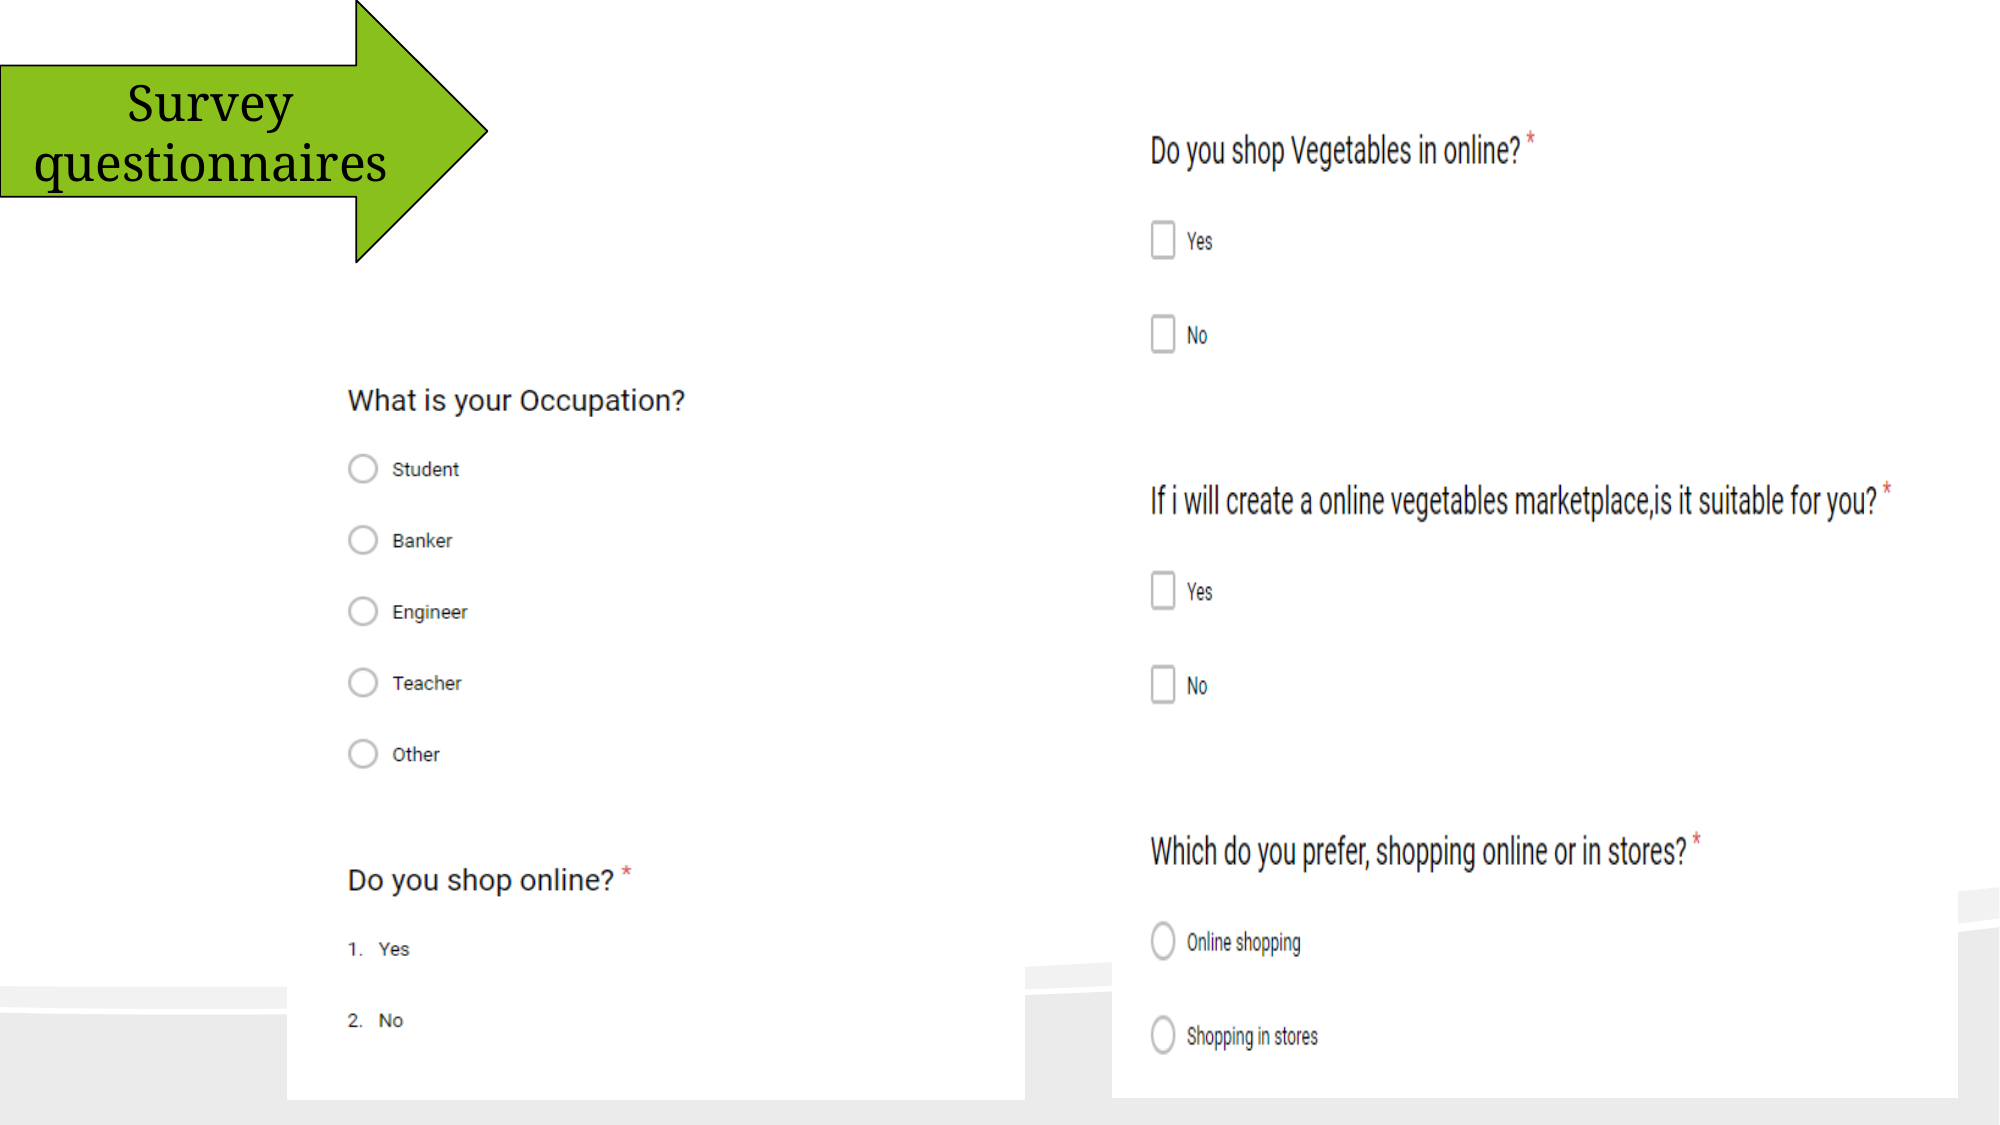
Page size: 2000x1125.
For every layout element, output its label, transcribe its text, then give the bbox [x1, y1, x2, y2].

text_box Survey questionnaires [0, 0, 489, 264]
picture [1111, 72, 1958, 1099]
picture [286, 362, 1025, 1101]
